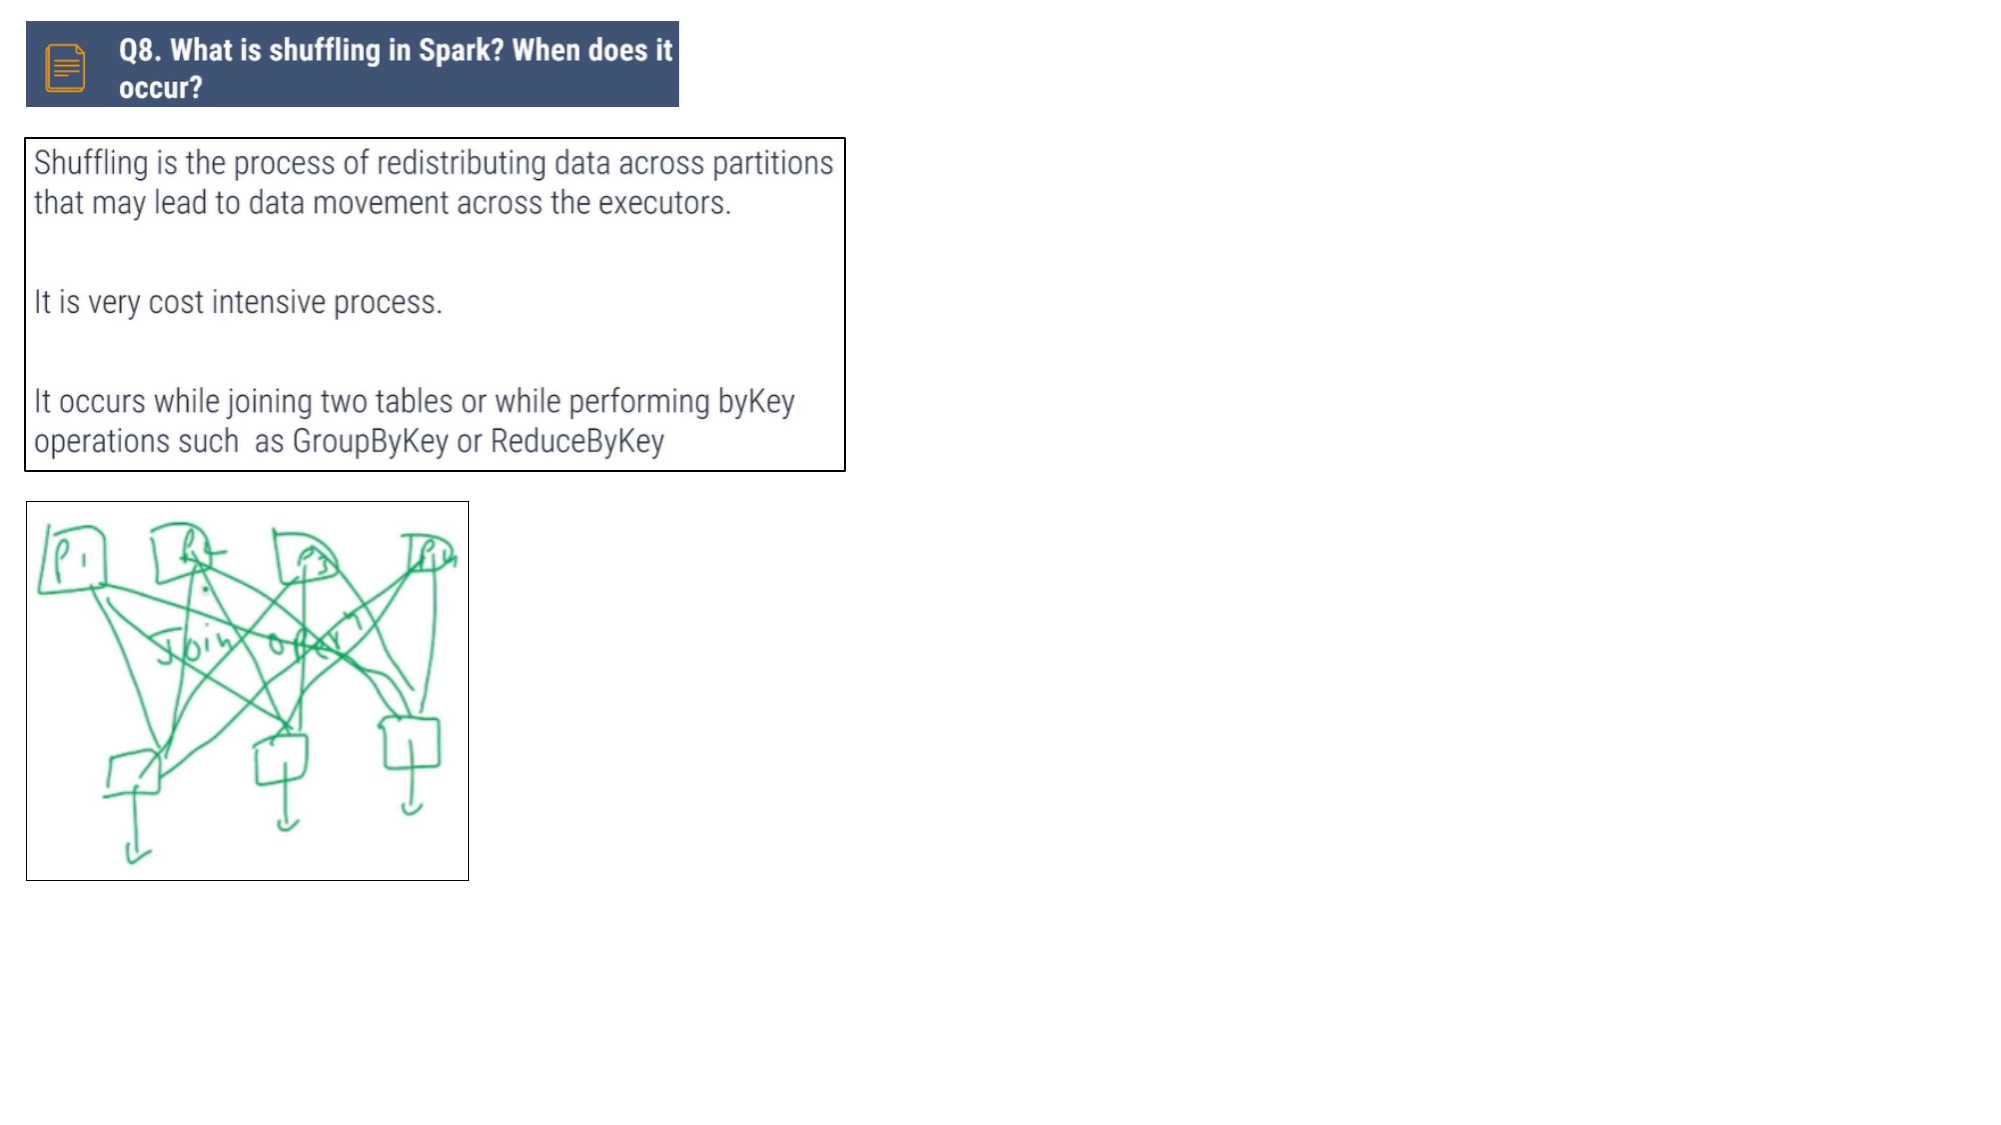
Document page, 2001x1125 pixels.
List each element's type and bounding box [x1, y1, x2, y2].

picture [26, 138, 845, 470]
picture [26, 21, 680, 107]
picture [26, 501, 469, 881]
